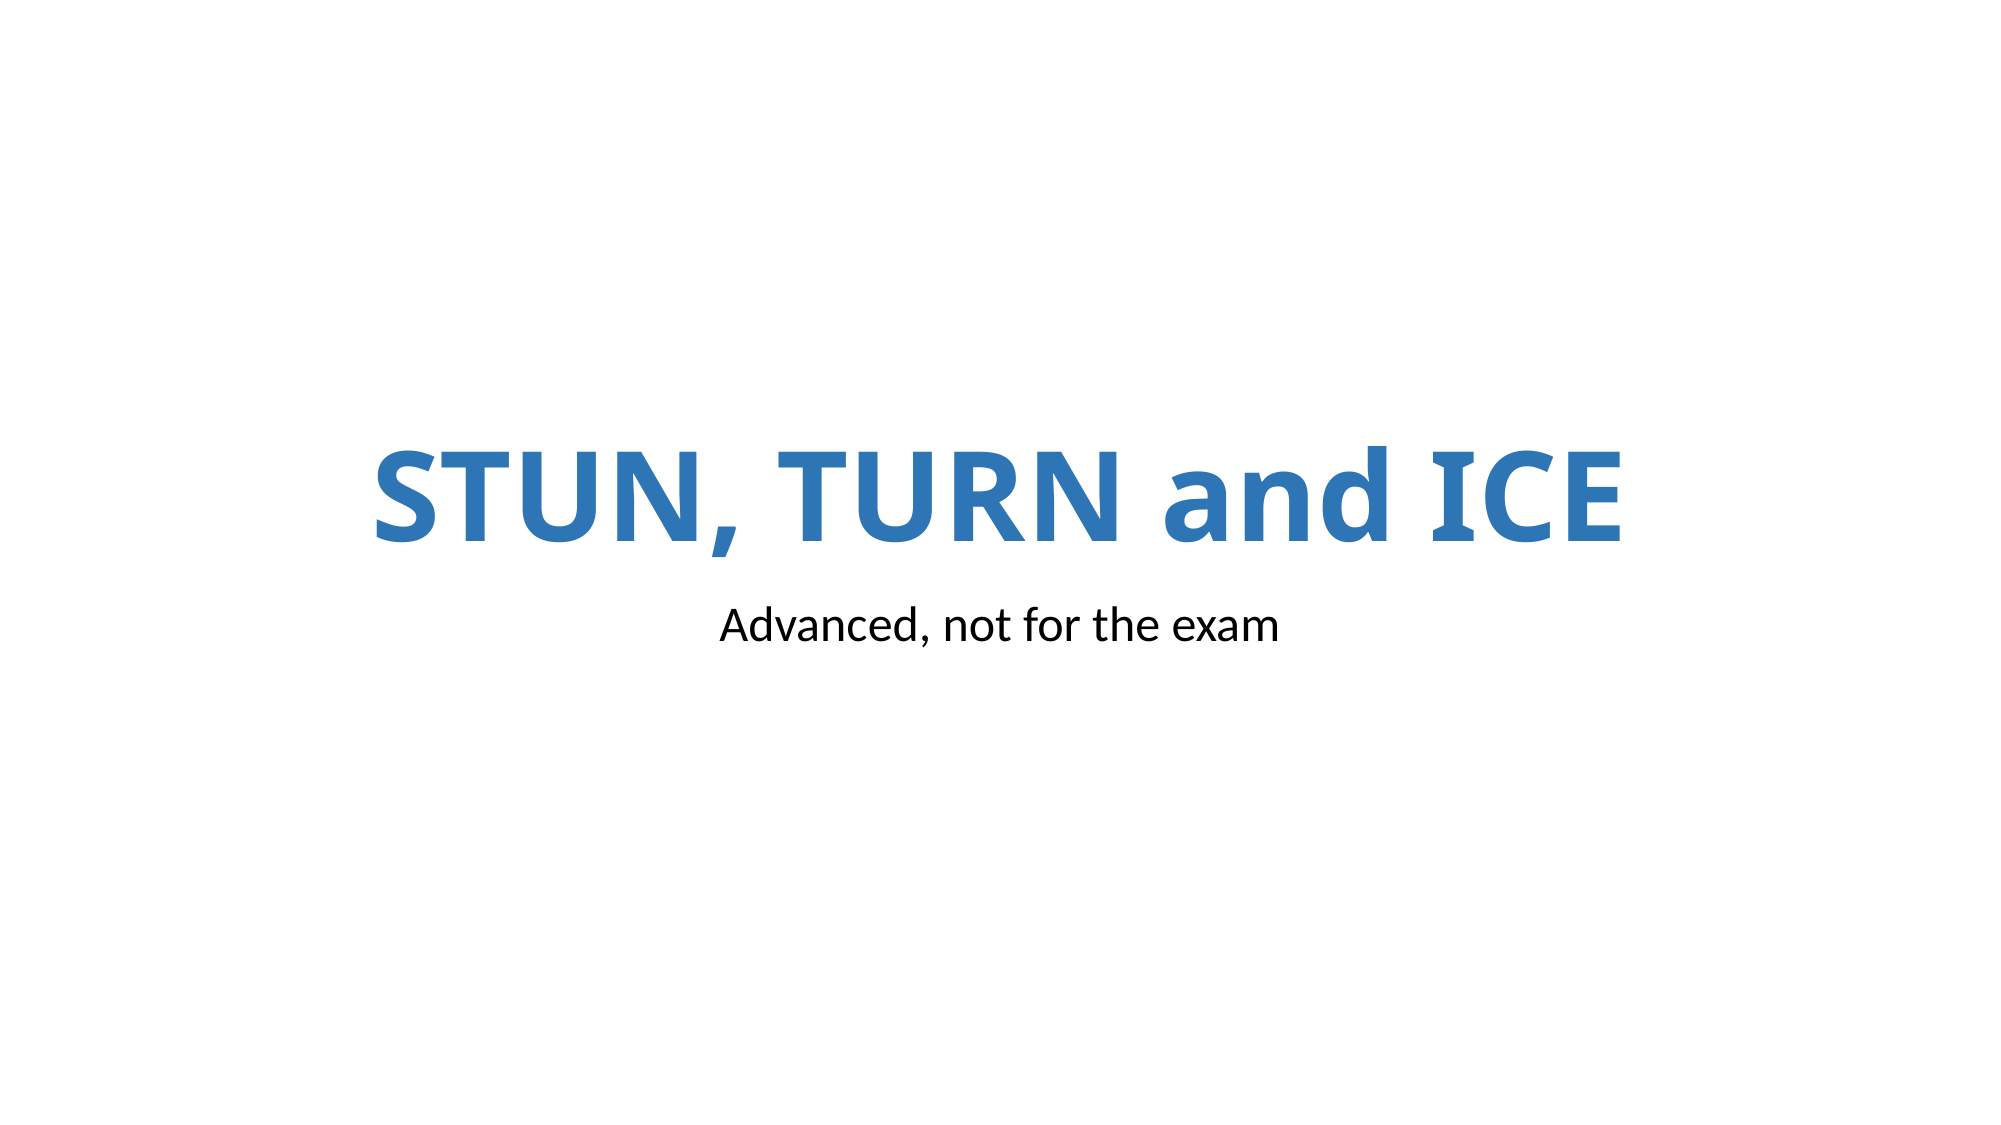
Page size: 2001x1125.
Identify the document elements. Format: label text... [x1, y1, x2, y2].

subtitle Advanced, not for the exam [249, 590, 1750, 863]
title STUN, TURN and ICE [249, 184, 1750, 576]
